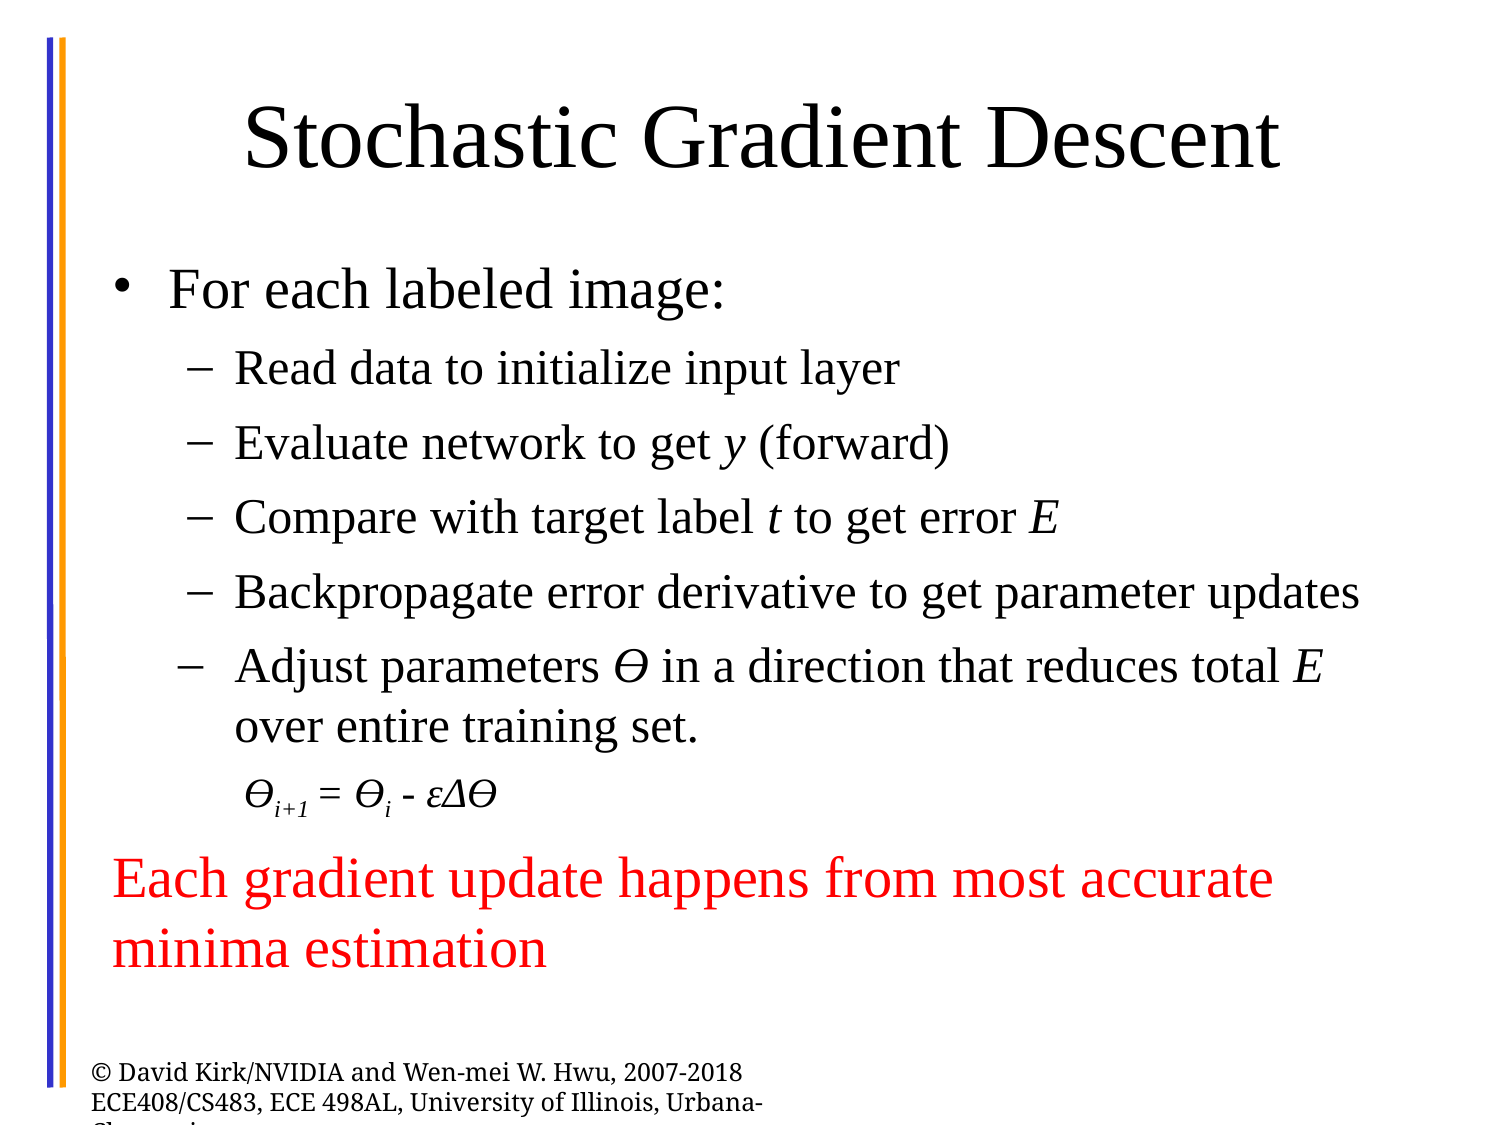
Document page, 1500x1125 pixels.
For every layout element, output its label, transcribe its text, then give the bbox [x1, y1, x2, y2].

list For each labeled image: Read data to initialize input layer Evaluate network to get y (forward) Compare with target label t to get error E Backpropagate error derivative to get parameter updates Adjust parameters ϴ in a direction that reduces total E over entire training set. ϴi+1 = ϴi - εΔϴ Each gradient update happens from most accurate minima estimation [112, 249, 1413, 1000]
title Stochastic Gradient Descent [112, 37, 1413, 225]
